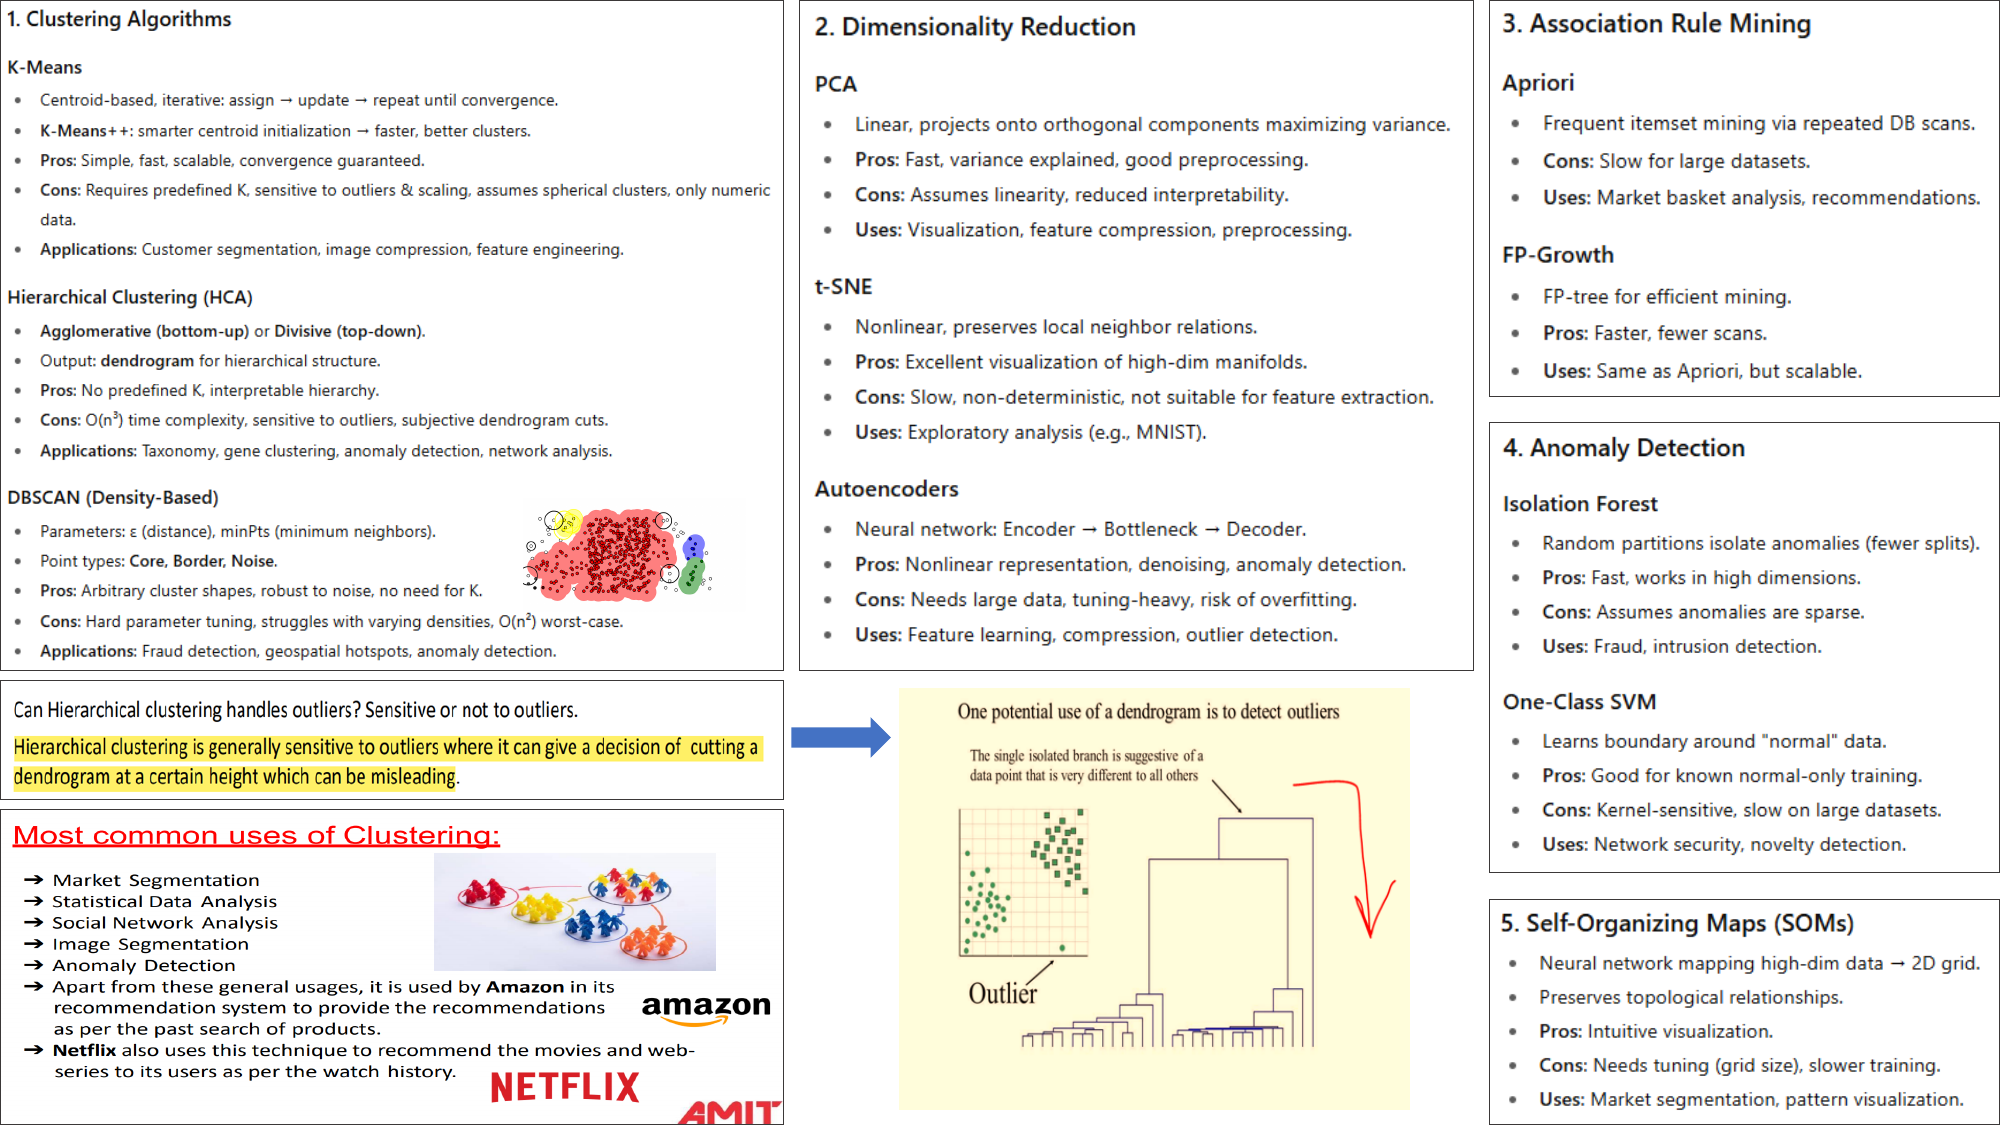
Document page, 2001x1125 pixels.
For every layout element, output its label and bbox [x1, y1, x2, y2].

picture [1489, 0, 2000, 397]
picture [1489, 899, 2000, 1125]
picture [799, 0, 1474, 671]
text_box [790, 714, 893, 761]
picture [899, 688, 1410, 1110]
picture [1489, 422, 2000, 873]
text_box [0, 0, 784, 671]
picture [0, 809, 784, 1125]
picture [0, 680, 784, 800]
